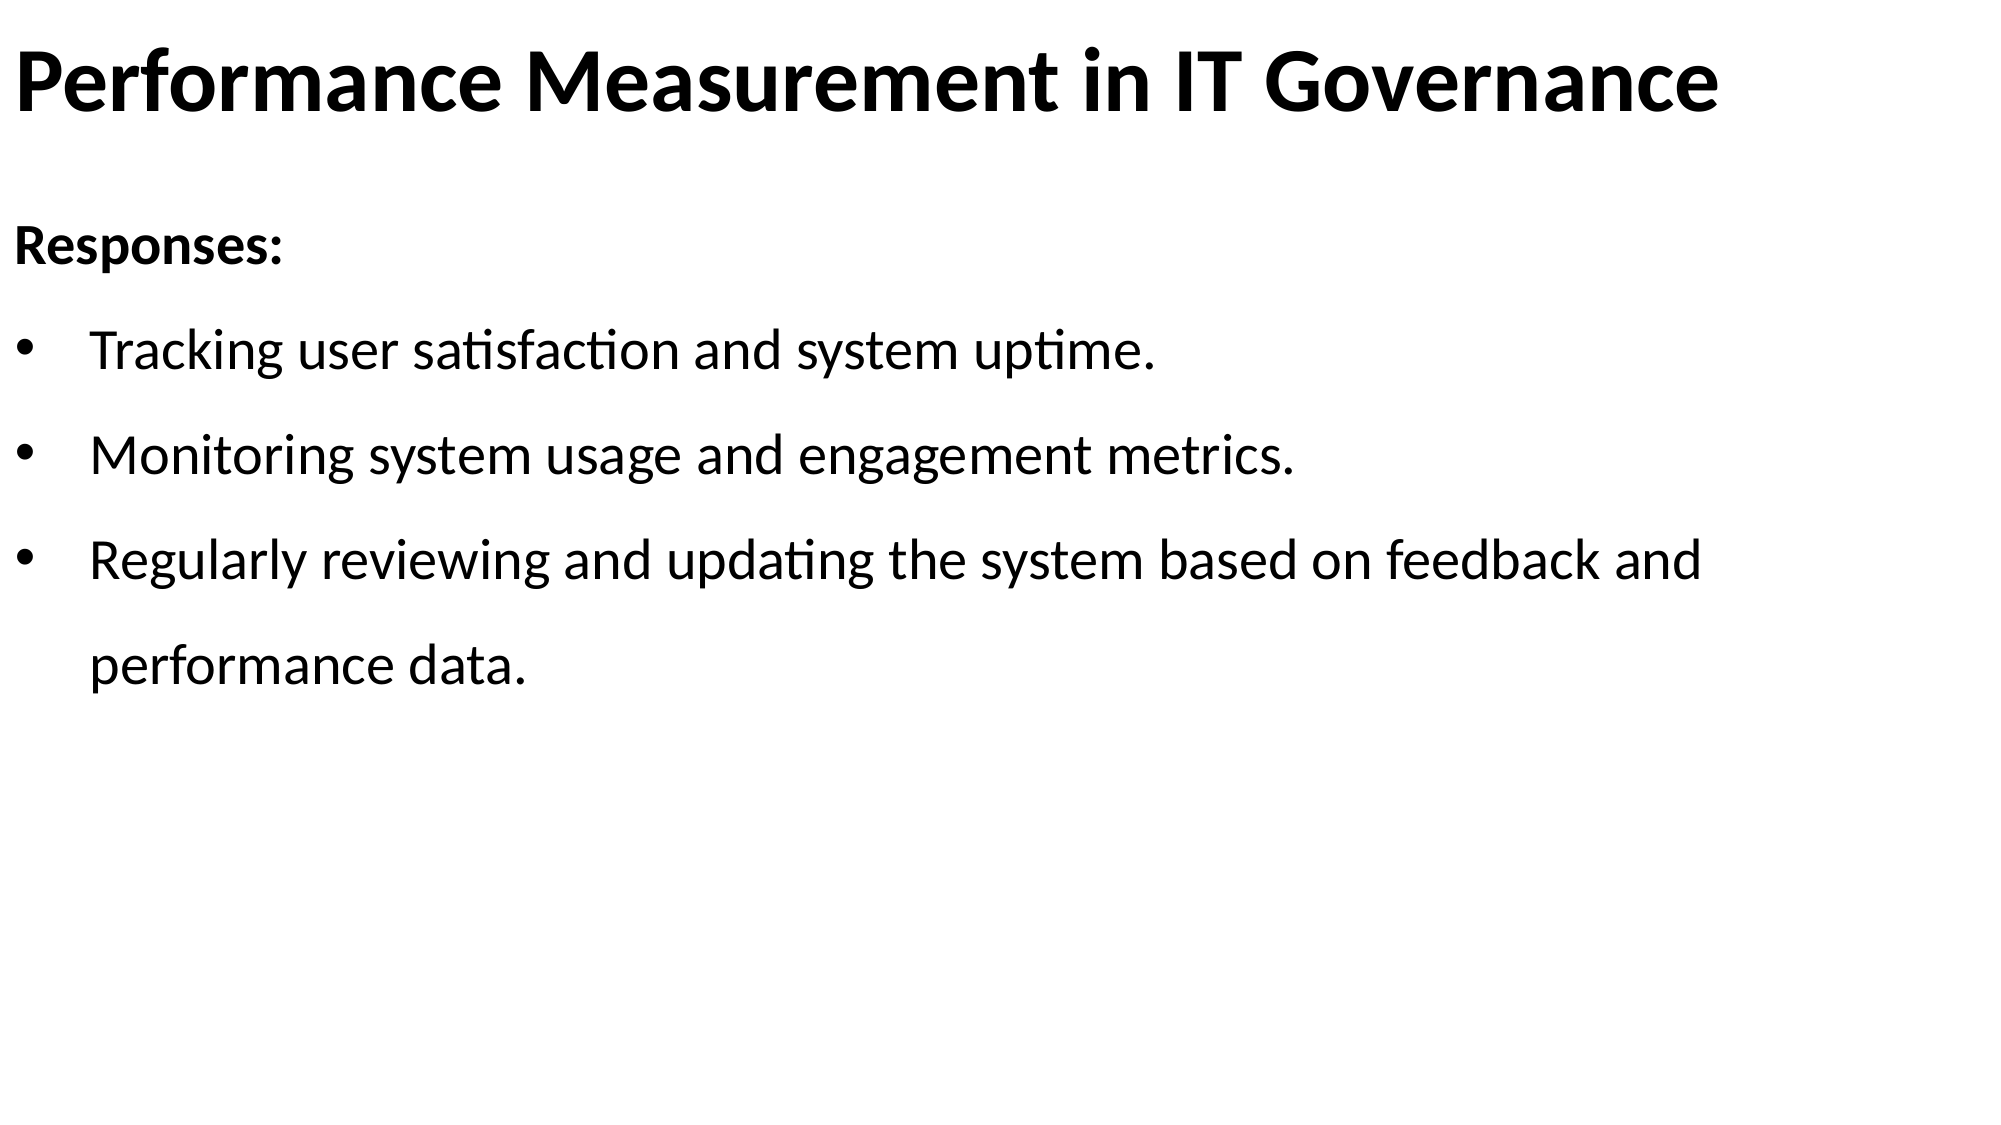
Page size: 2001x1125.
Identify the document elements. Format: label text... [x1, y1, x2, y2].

text_box Responses: Tracking user satisfaction and system uptime. Monitoring system usage and engagement metrics. Regularly reviewing and updating the system based on feedback and performance data. [0, 163, 2000, 704]
title Performance Measurement in IT Governance [0, 0, 2000, 163]
